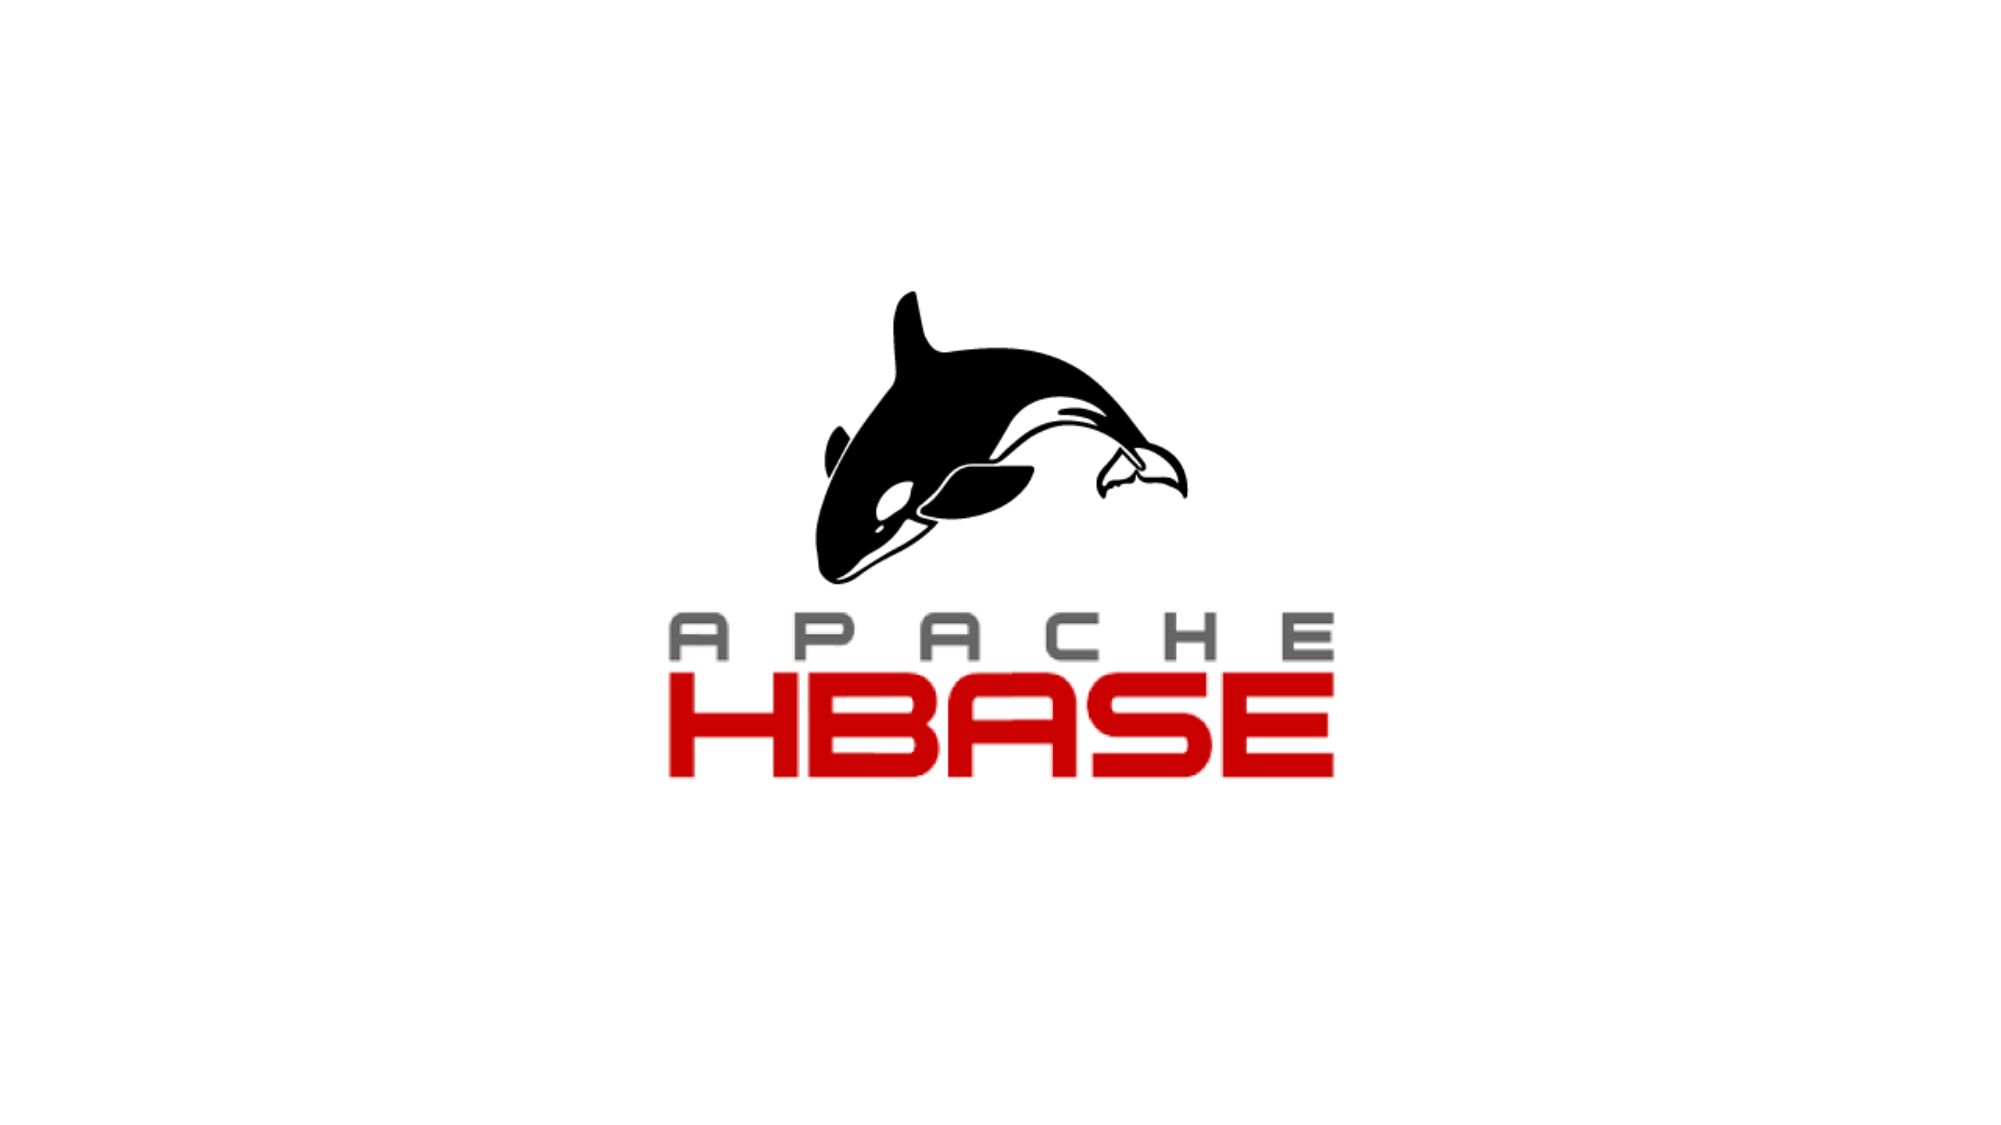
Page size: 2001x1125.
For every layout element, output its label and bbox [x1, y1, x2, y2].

picture [542, 229, 1458, 896]
